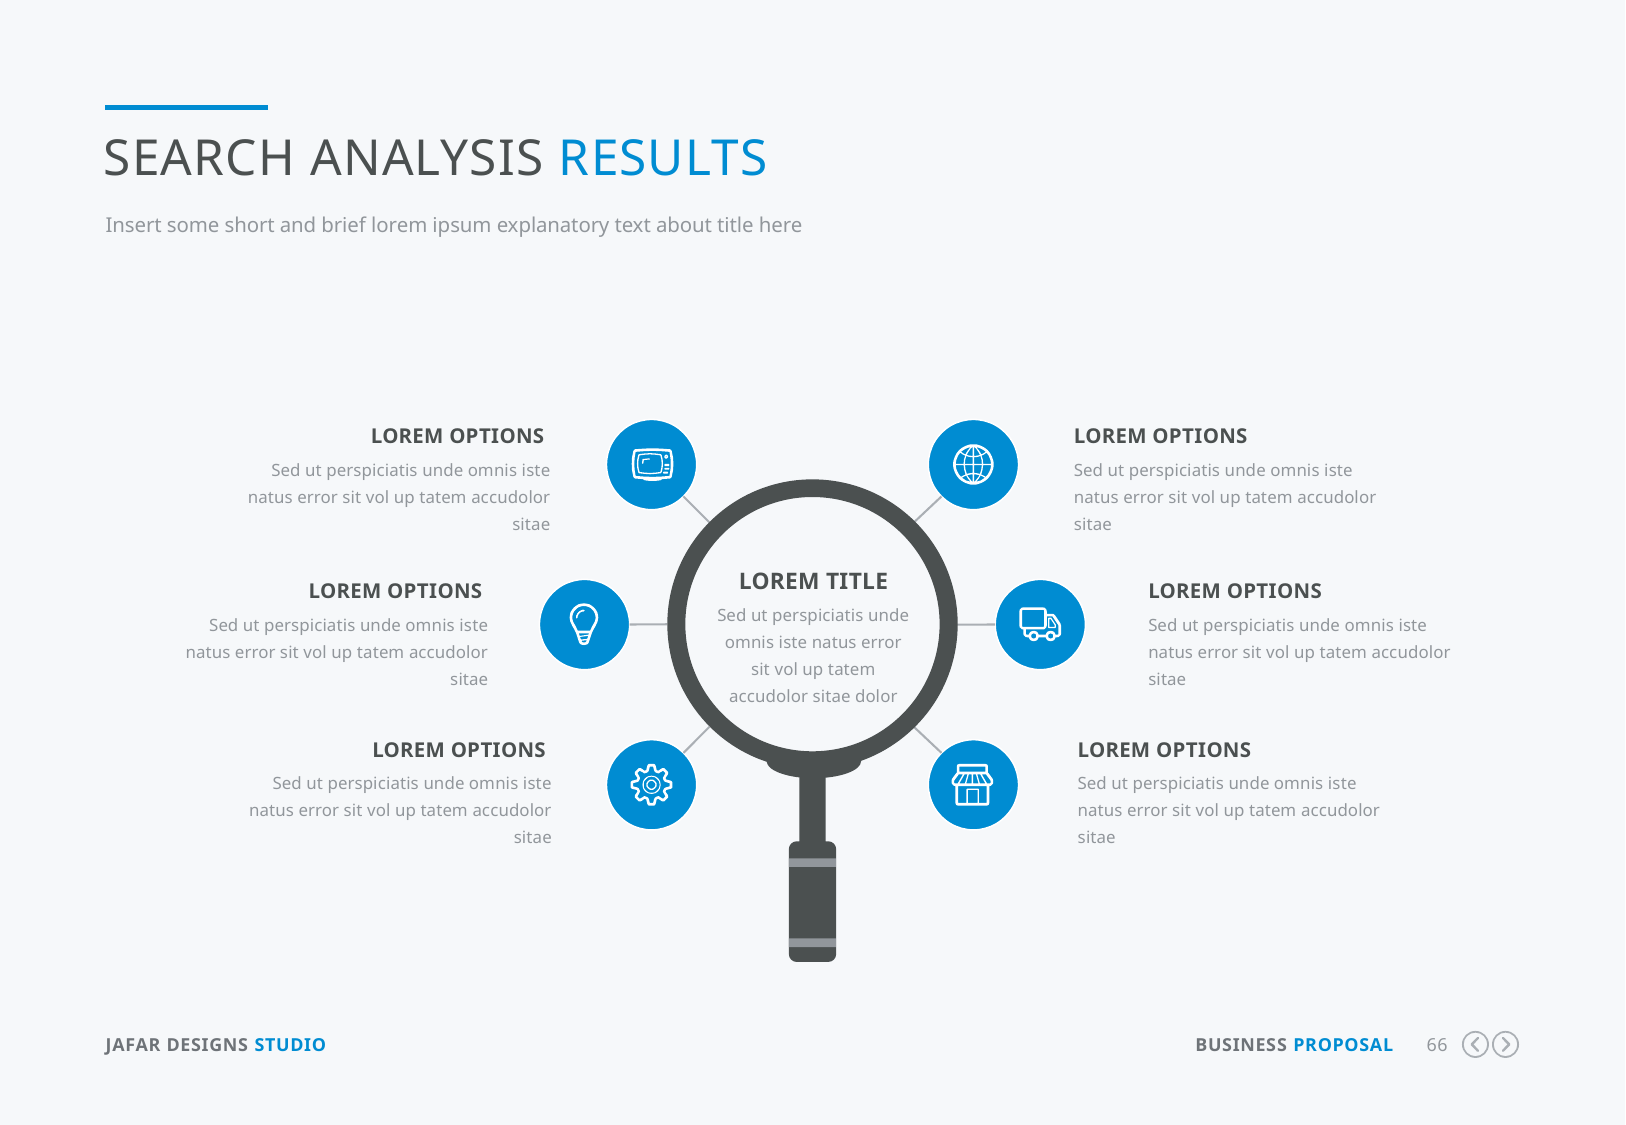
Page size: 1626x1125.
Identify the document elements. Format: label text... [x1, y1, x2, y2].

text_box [667, 479, 958, 962]
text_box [1077, 736, 1395, 821]
text_box [538, 578, 631, 671]
text_box [605, 738, 667, 831]
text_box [233, 423, 551, 508]
text_box [958, 738, 1020, 831]
text_box [994, 578, 1087, 671]
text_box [171, 578, 489, 663]
list Insert some short and brief lorem ipsum explanatory text about title here [105, 209, 1519, 241]
text_box [927, 418, 1020, 511]
list Search analysis results [103, 125, 1518, 187]
text_box [958, 763, 994, 806]
text_box [953, 444, 994, 485]
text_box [1074, 423, 1392, 508]
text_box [569, 603, 599, 646]
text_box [630, 763, 667, 806]
text_box [605, 418, 698, 511]
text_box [631, 448, 674, 481]
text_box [1019, 607, 1062, 642]
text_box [234, 736, 552, 821]
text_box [1148, 578, 1466, 663]
